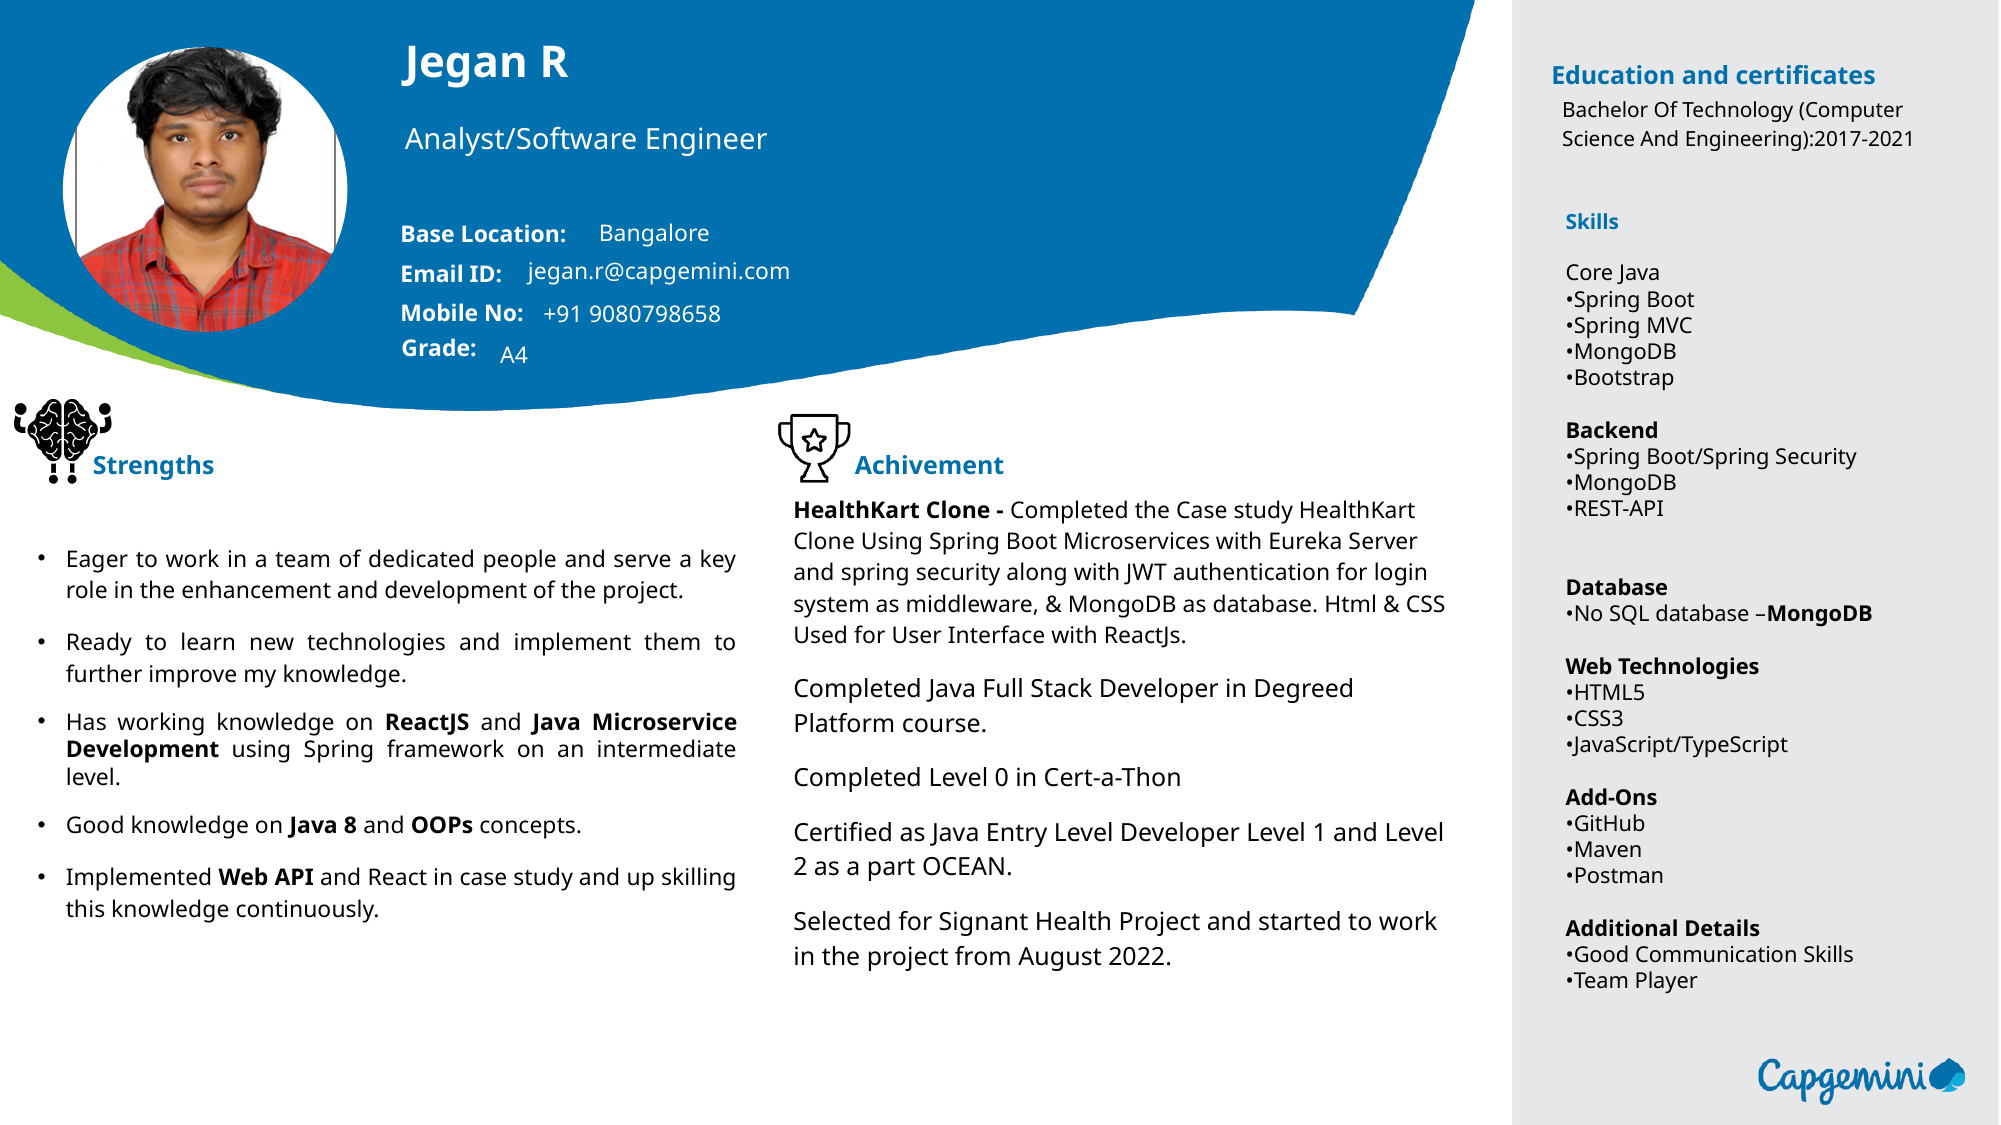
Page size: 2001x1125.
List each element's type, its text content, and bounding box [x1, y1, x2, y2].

list HealthKart Clone - Completed the Case study HealthKart Clone Using Spring Boot Microservices with Eureka Server and spring security along with JWT authentication for login system as middleware, & MongoDB as database. Html & CSS Used for User Interface with ReactJs. Completed Java Full Stack Developer in Degreed Platform course. Completed Level 0 in Cert-a-Thon Certified as Java Entry Level Developer Level 1 and Level 2 as a part OCEAN. Selected for Signant Health Project and started to work in the project from August 2022. [793, 491, 1452, 1086]
text_box A4 [499, 321, 891, 376]
list jegan.r@capgemini.com [527, 259, 1156, 290]
picture [0, 0, 1998, 1125]
text_box Bachelor Of Technology (Computer Science And Engineering):2017-2021 [1547, 86, 1945, 158]
list Jegan R [404, 39, 1426, 90]
list Eager to work in a team of dedicated people and serve a key role in the enhancement and development of the project. Ready to learn new technologies and implement them to further improve my knowledge. Has working knowledge on ReactJS and Java Microservice Development using Spring framework on an intermediate level. Good knowledge on Java 8 and OOPs concepts. Implemented Web API and React in case study and up skilling this knowledge continuously. [37, 493, 738, 1088]
text_box Skills Core Java •Spring Boot •Spring MVC •MongoDB •Bootstrap Backend •Spring Boot/Spring Security •MongoDB •REST-API Database •No SQL database –MongoDB Web Technologies •HTML5 •CSS3 •JavaScript/TypeScript Add-Ons •GitHub •Maven •Postman Additional Details •Good Communication Skills •Team Player [1550, 201, 1888, 1001]
list Bangalore [598, 221, 989, 259]
list Analyst/Software Engineer [404, 109, 1399, 162]
list +91 9080798658 [543, 302, 935, 357]
